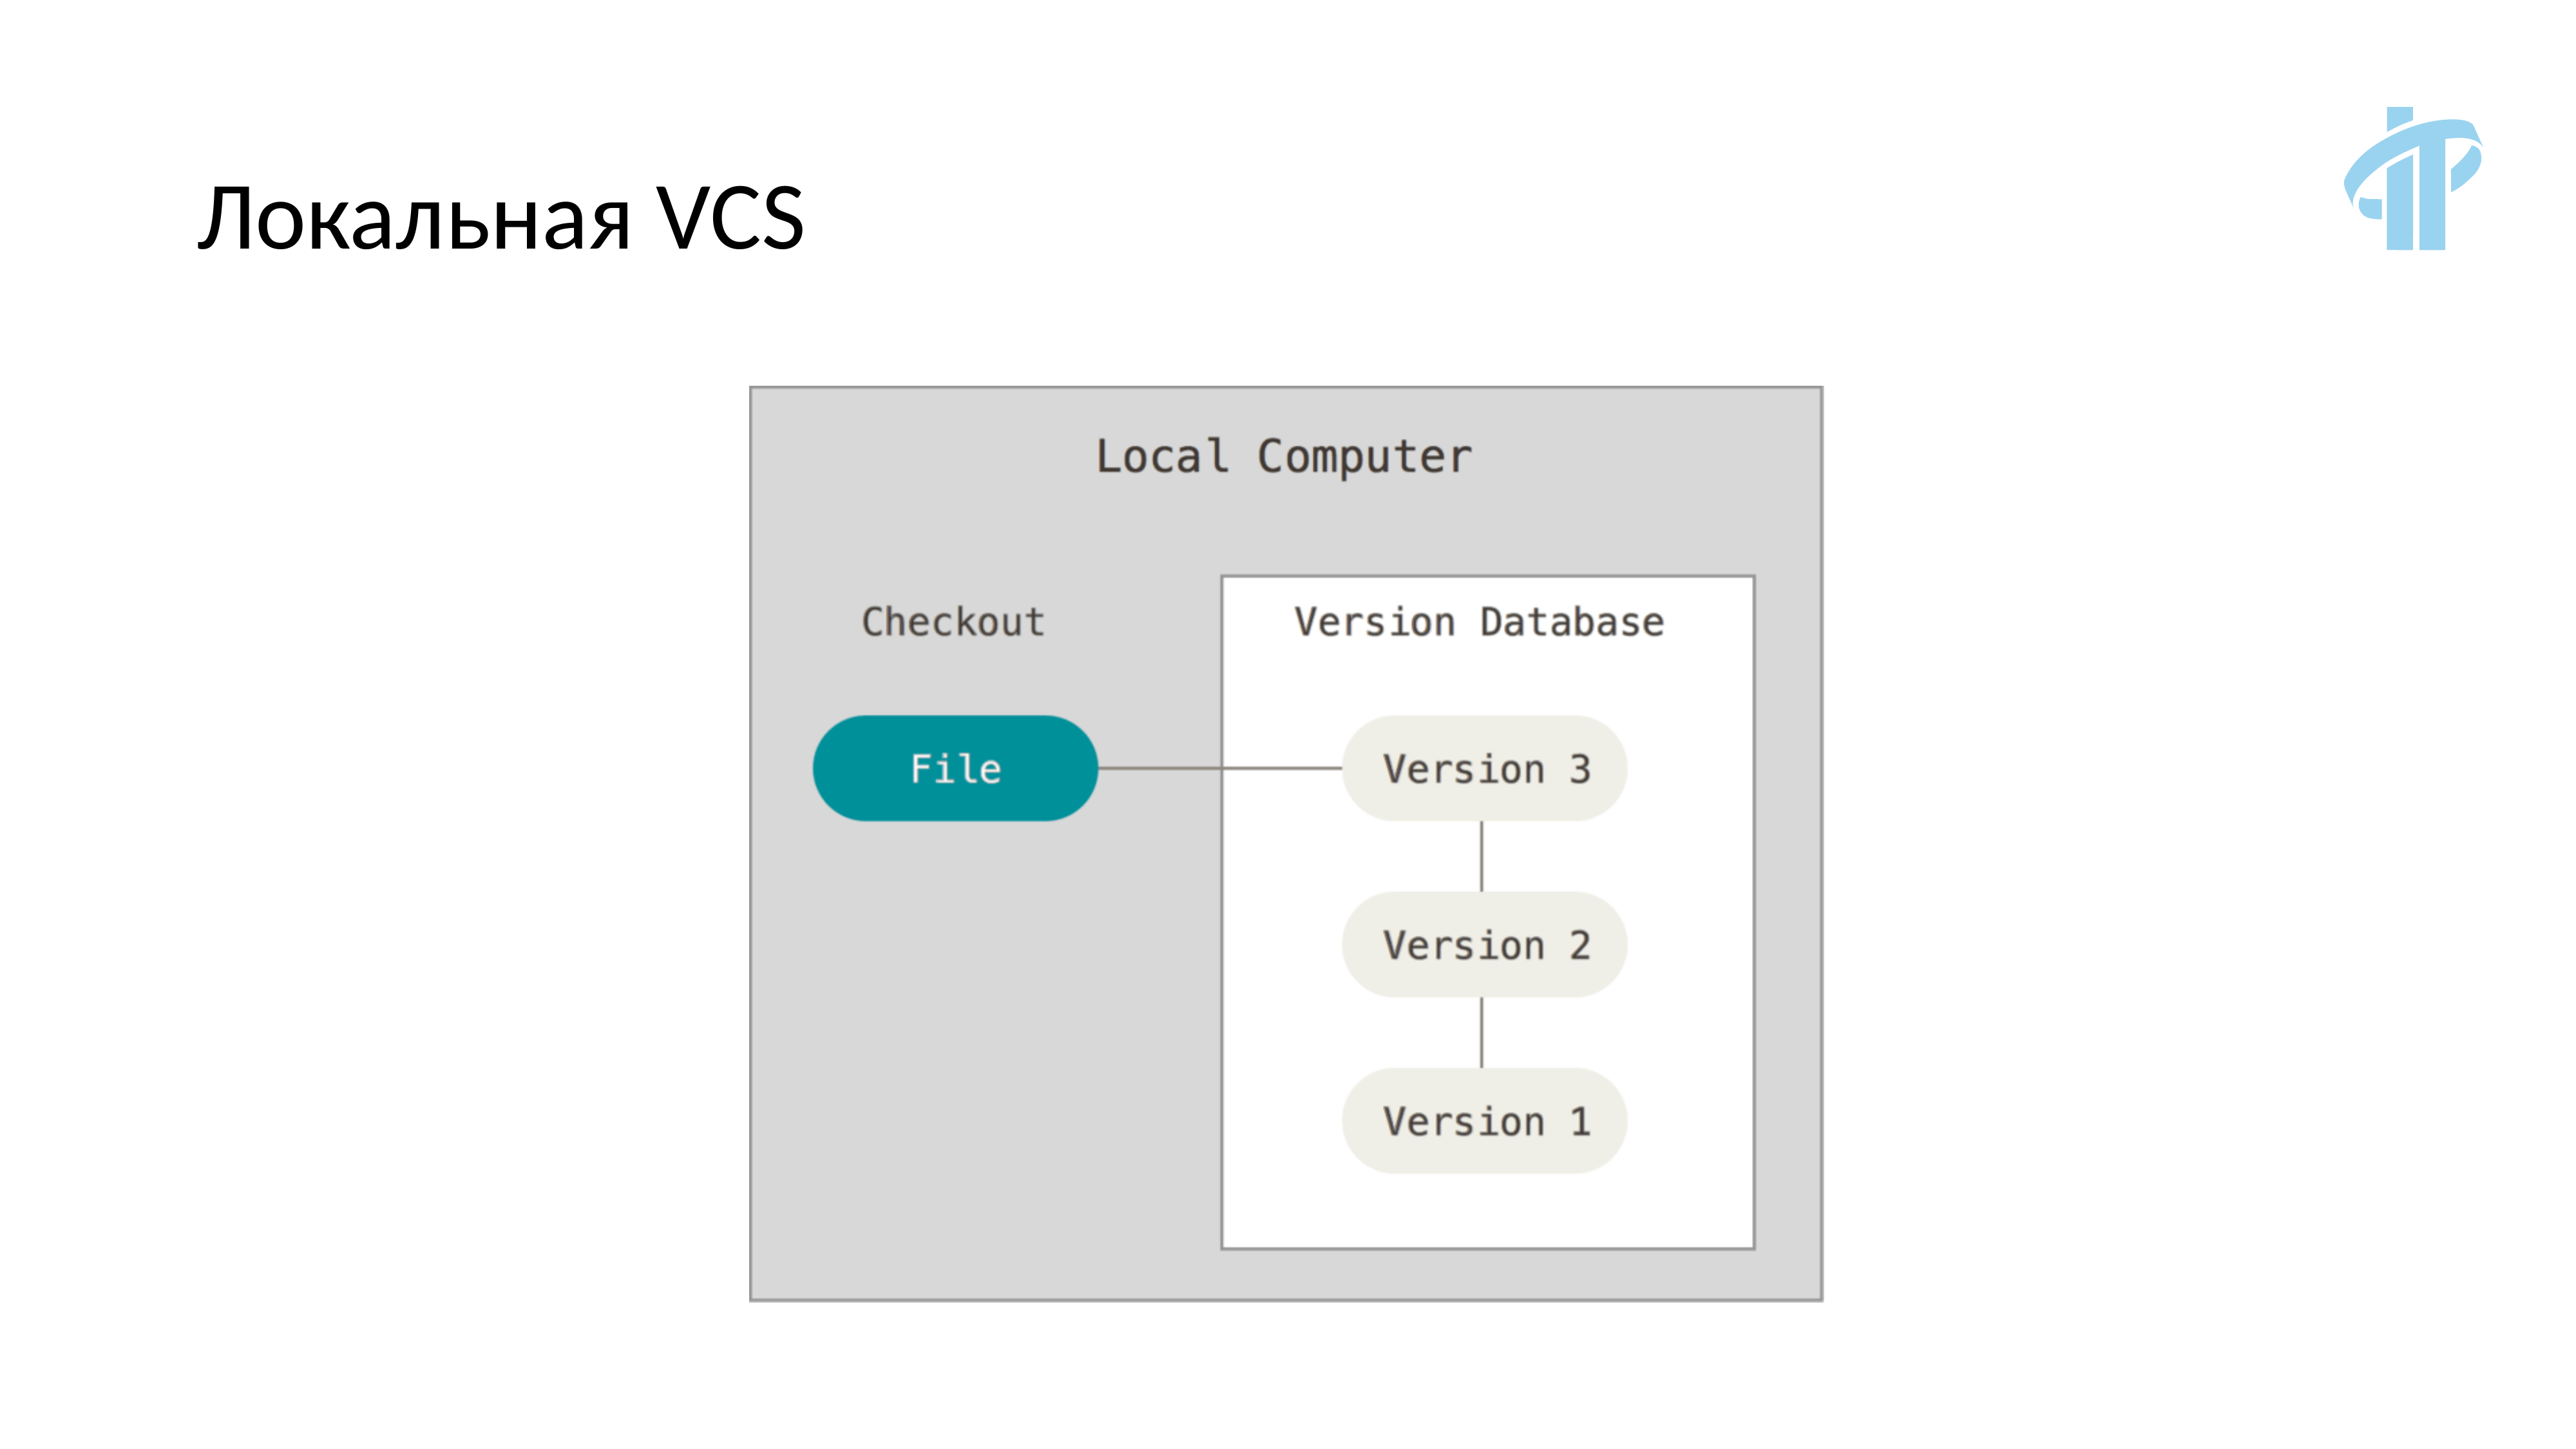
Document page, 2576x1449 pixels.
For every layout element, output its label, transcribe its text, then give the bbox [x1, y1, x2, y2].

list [749, 385, 1827, 1305]
title Локальная VCS [177, 77, 2399, 357]
